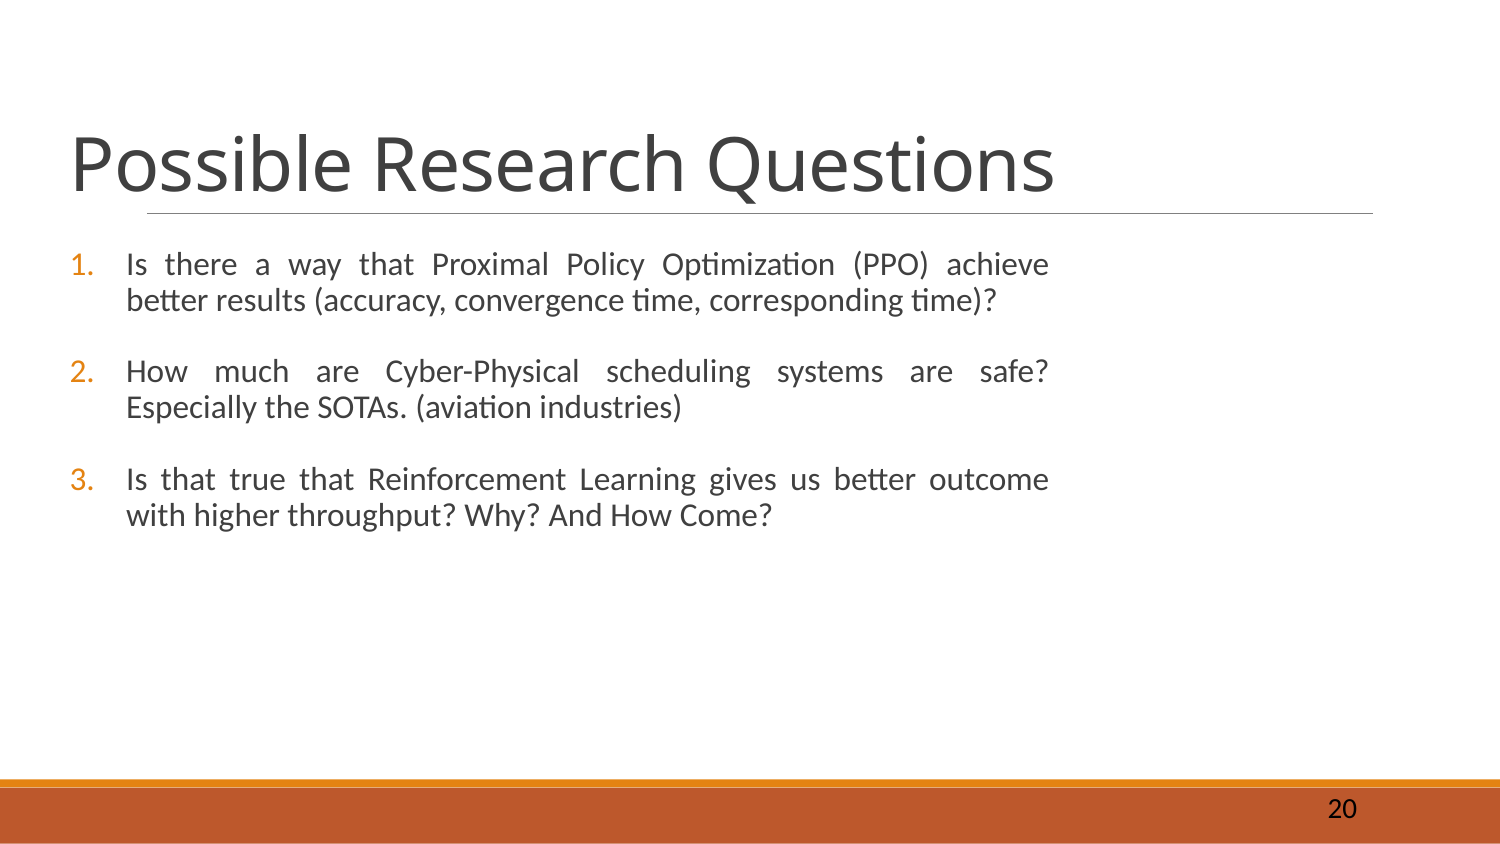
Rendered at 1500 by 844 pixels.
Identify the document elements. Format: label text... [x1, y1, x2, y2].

list Is there a way that Proximal Policy Optimization (PPO) achieve better results (accuracy, convergence time, corresponding time)? How much are Cyber-Physical scheduling systems are safe? Especially the SOTAs. (aviation industries) Is that true that Reinforcement Learning gives us better outcome with higher throughput? Why? And How Come? [69, 246, 1051, 745]
title Possible Research Questions [69, 139, 1174, 198]
slide_number 20 [1251, 773, 1434, 841]
